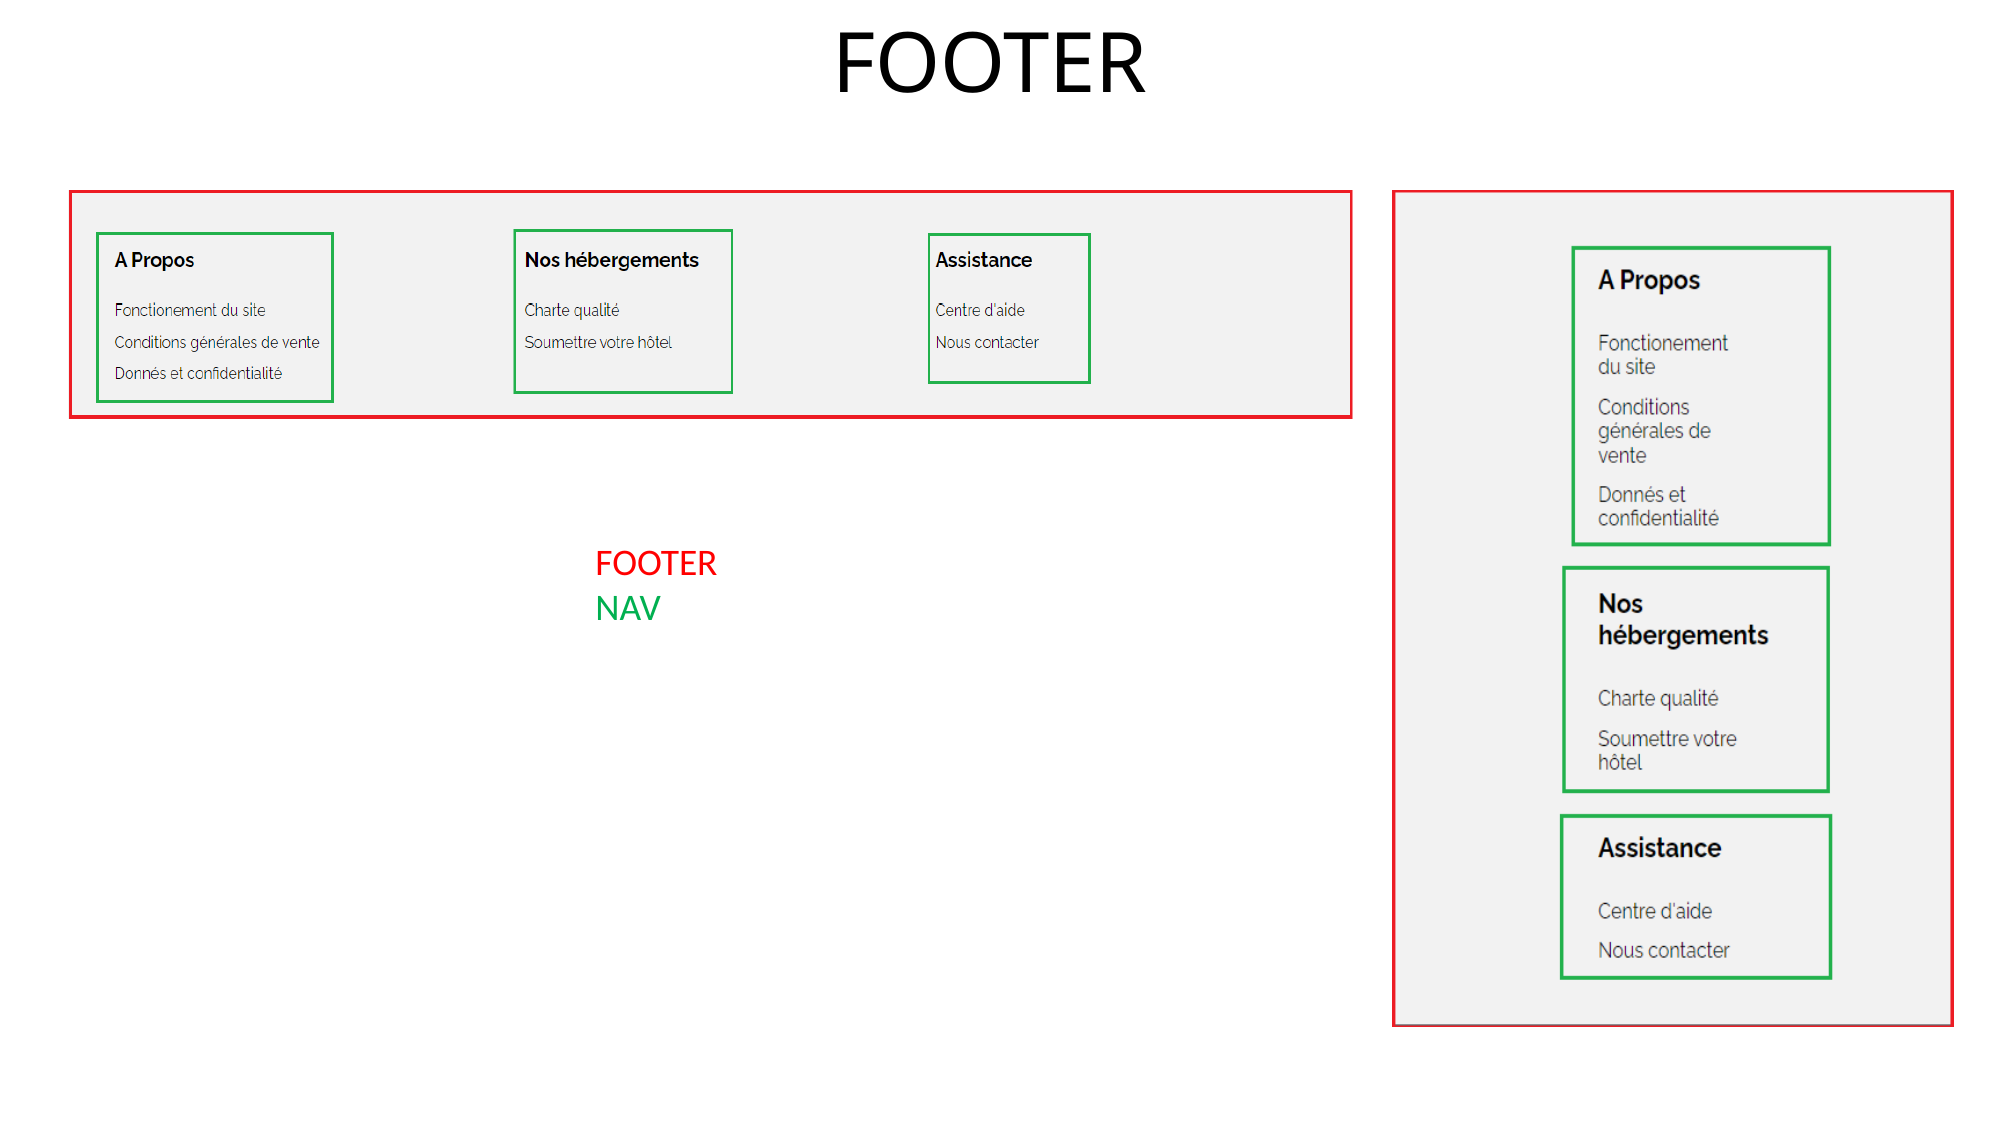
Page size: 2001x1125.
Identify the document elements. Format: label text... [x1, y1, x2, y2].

title FOOTER [163, 20, 1817, 112]
picture [1392, 190, 1954, 1027]
text_box FOOTER NAV [580, 530, 976, 636]
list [68, 190, 1353, 419]
